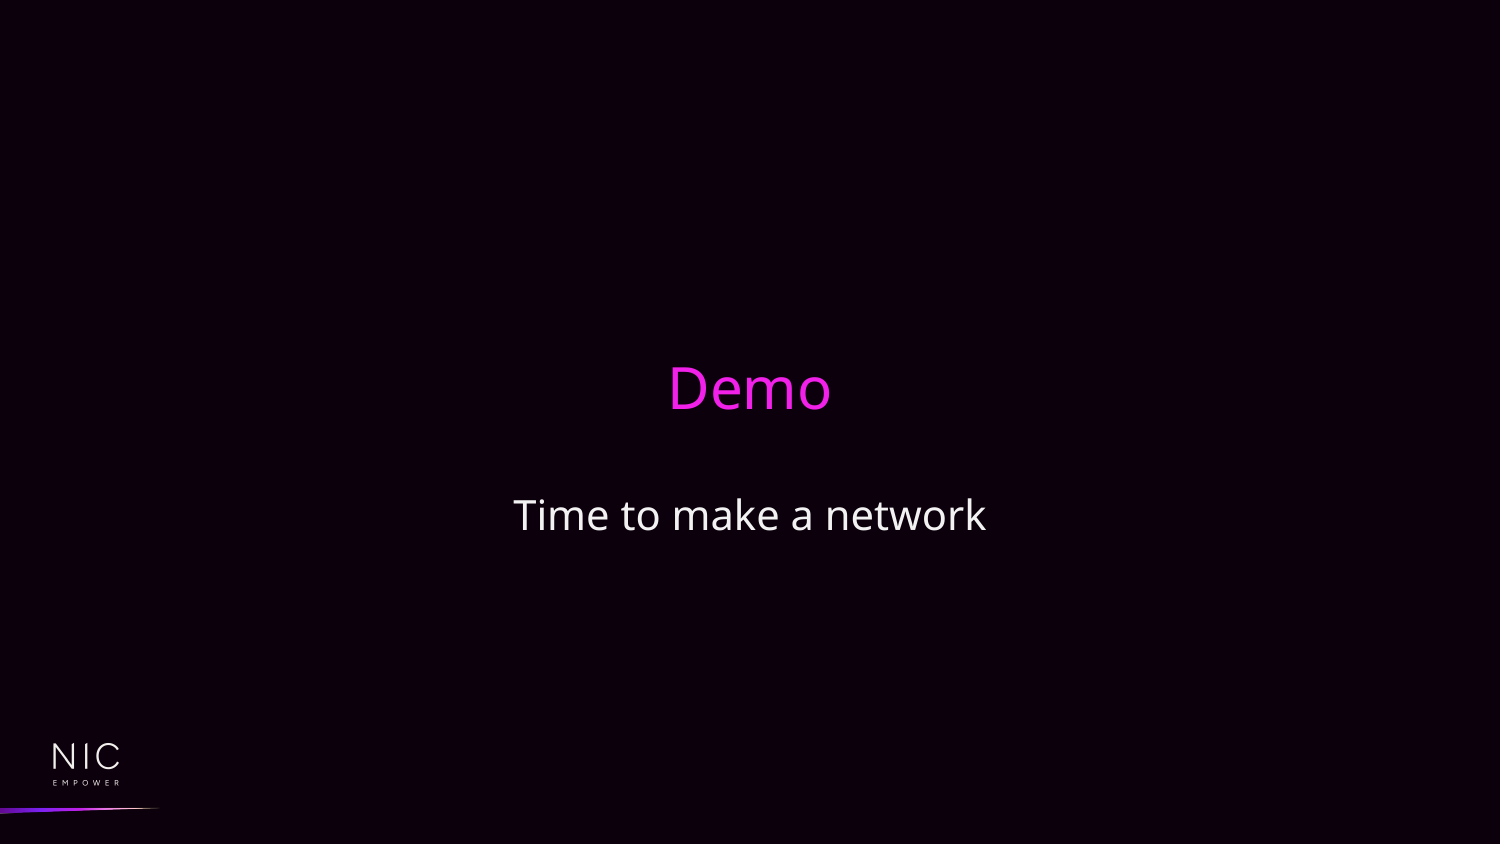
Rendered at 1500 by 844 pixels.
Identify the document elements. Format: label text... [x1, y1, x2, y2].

list Time to make a network [88, 480, 1412, 552]
title Demo [88, 327, 1412, 446]
picture [0, 740, 160, 816]
